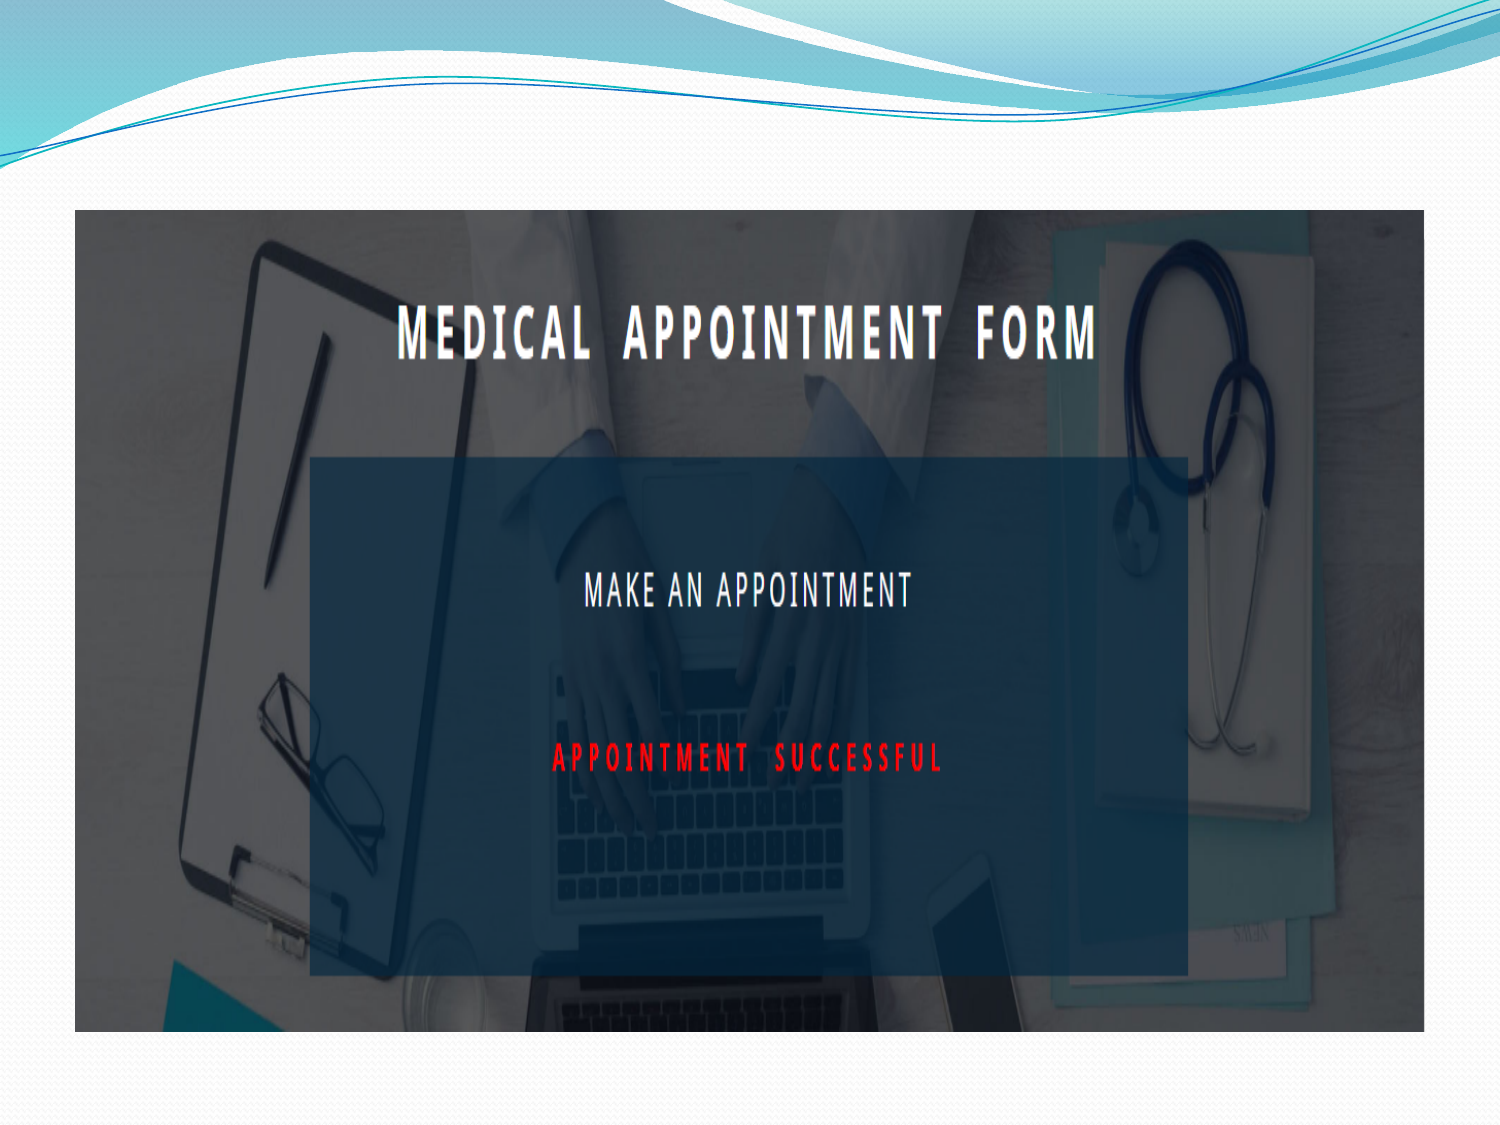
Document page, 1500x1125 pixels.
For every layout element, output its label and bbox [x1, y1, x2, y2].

list [74, 210, 1426, 1032]
